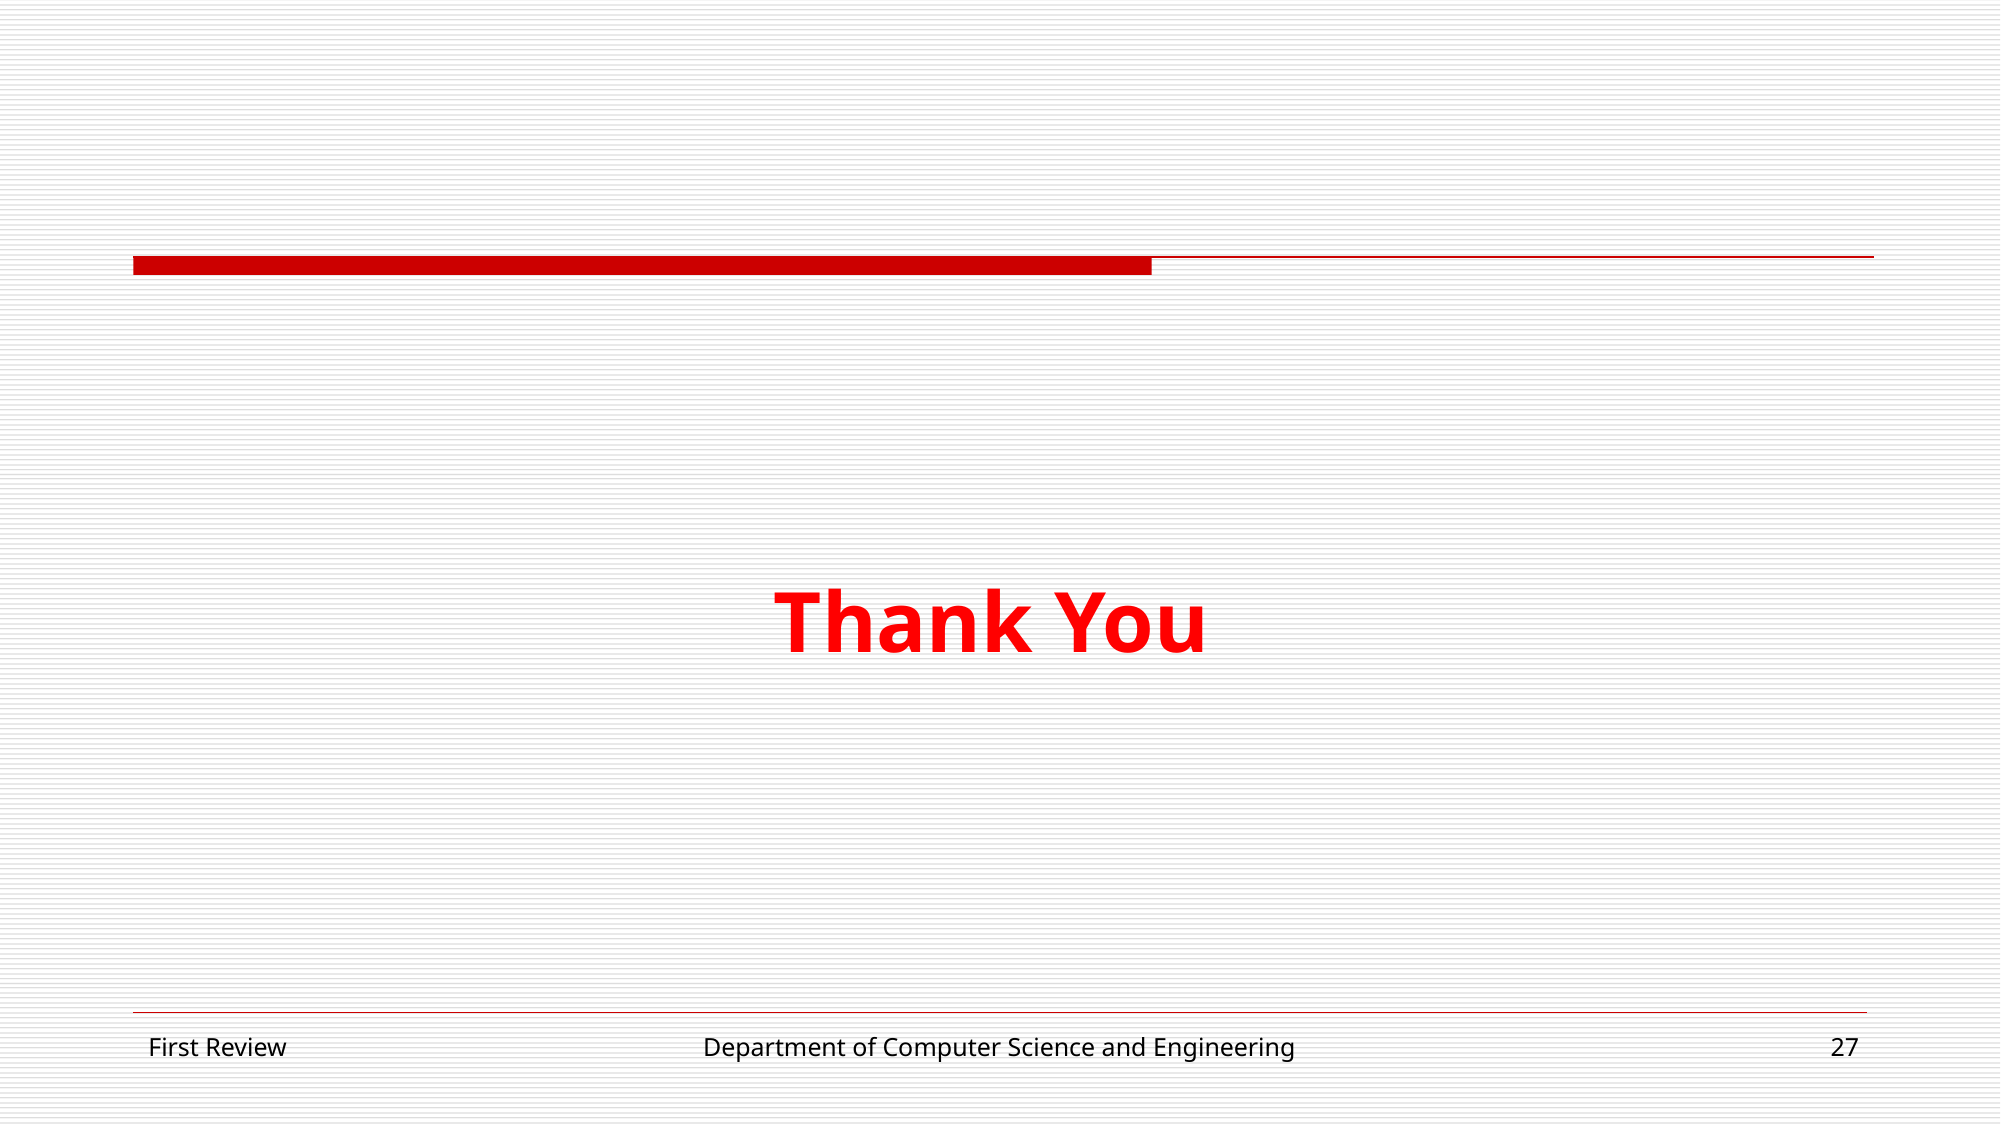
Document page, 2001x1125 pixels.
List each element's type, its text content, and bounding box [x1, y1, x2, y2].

picture [0, 0, 2001, 1125]
text_box Department of Computer Science and Engineering [690, 1024, 1310, 1070]
slide_number 27 [1817, 1023, 1868, 1072]
title Thank You [116, 519, 1868, 720]
text_box First Review [140, 1024, 560, 1070]
